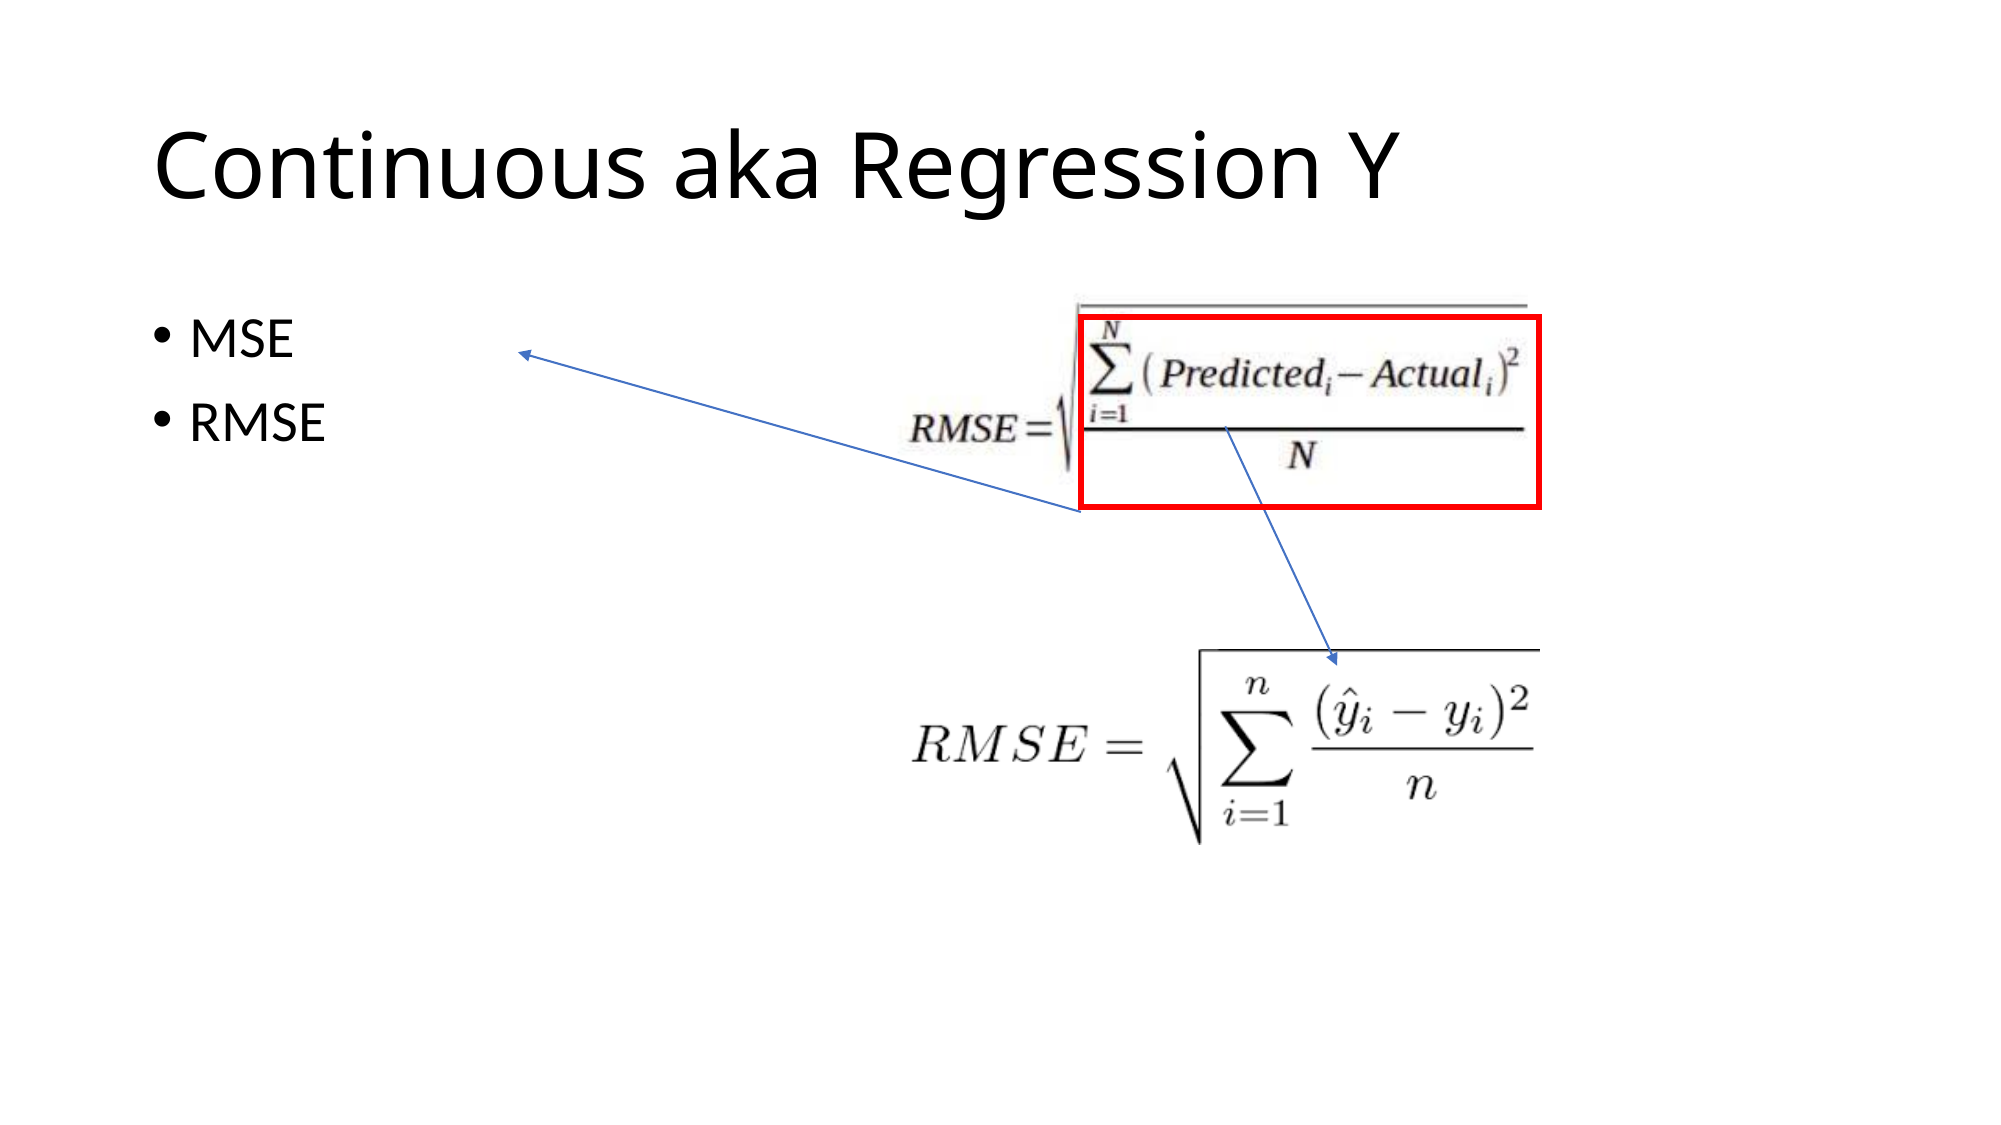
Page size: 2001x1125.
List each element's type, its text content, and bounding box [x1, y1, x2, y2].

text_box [1225, 426, 1338, 666]
picture [869, 279, 1581, 518]
title Continuous aka Regression Y [137, 59, 1863, 278]
list MSE RMSE [137, 299, 1863, 1014]
picture [911, 649, 1540, 845]
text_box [517, 352, 1081, 512]
